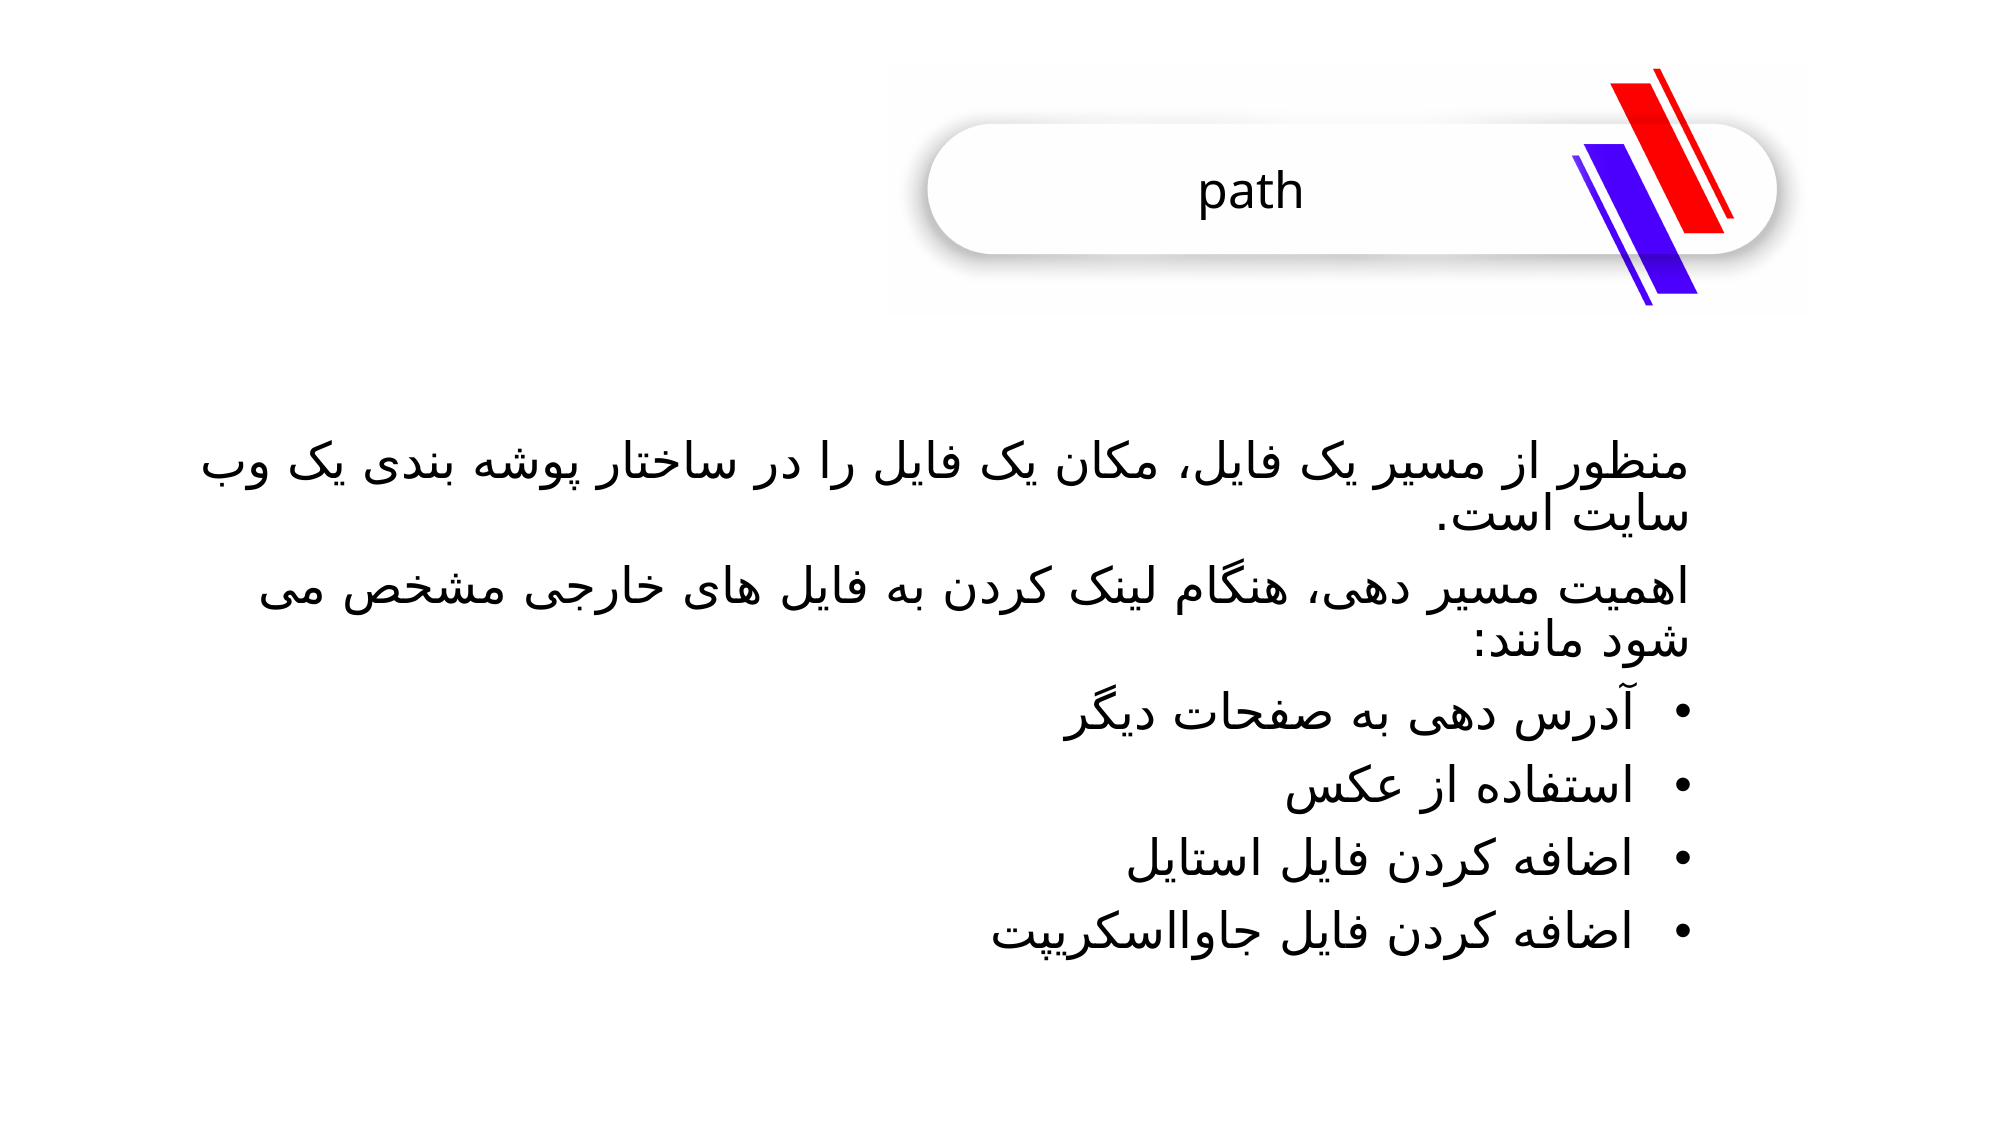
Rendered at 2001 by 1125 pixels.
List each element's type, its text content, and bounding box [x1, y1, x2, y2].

subtitle منظور از مسیر یک فایل، مکان یک فایل را در ساختار پوشه بندی یک وب سایت است. اهمیت مسیر دهی، هنگام لینک کردن به فایل های خارجی مشخص می شود مانند: آدرس دهی به صفحات دیگر استفاده از عکس اضافه کردن فایل استایل اضافه کردن فایل جاوااسکریپت [147, 372, 1707, 1023]
picture [887, 64, 1810, 315]
